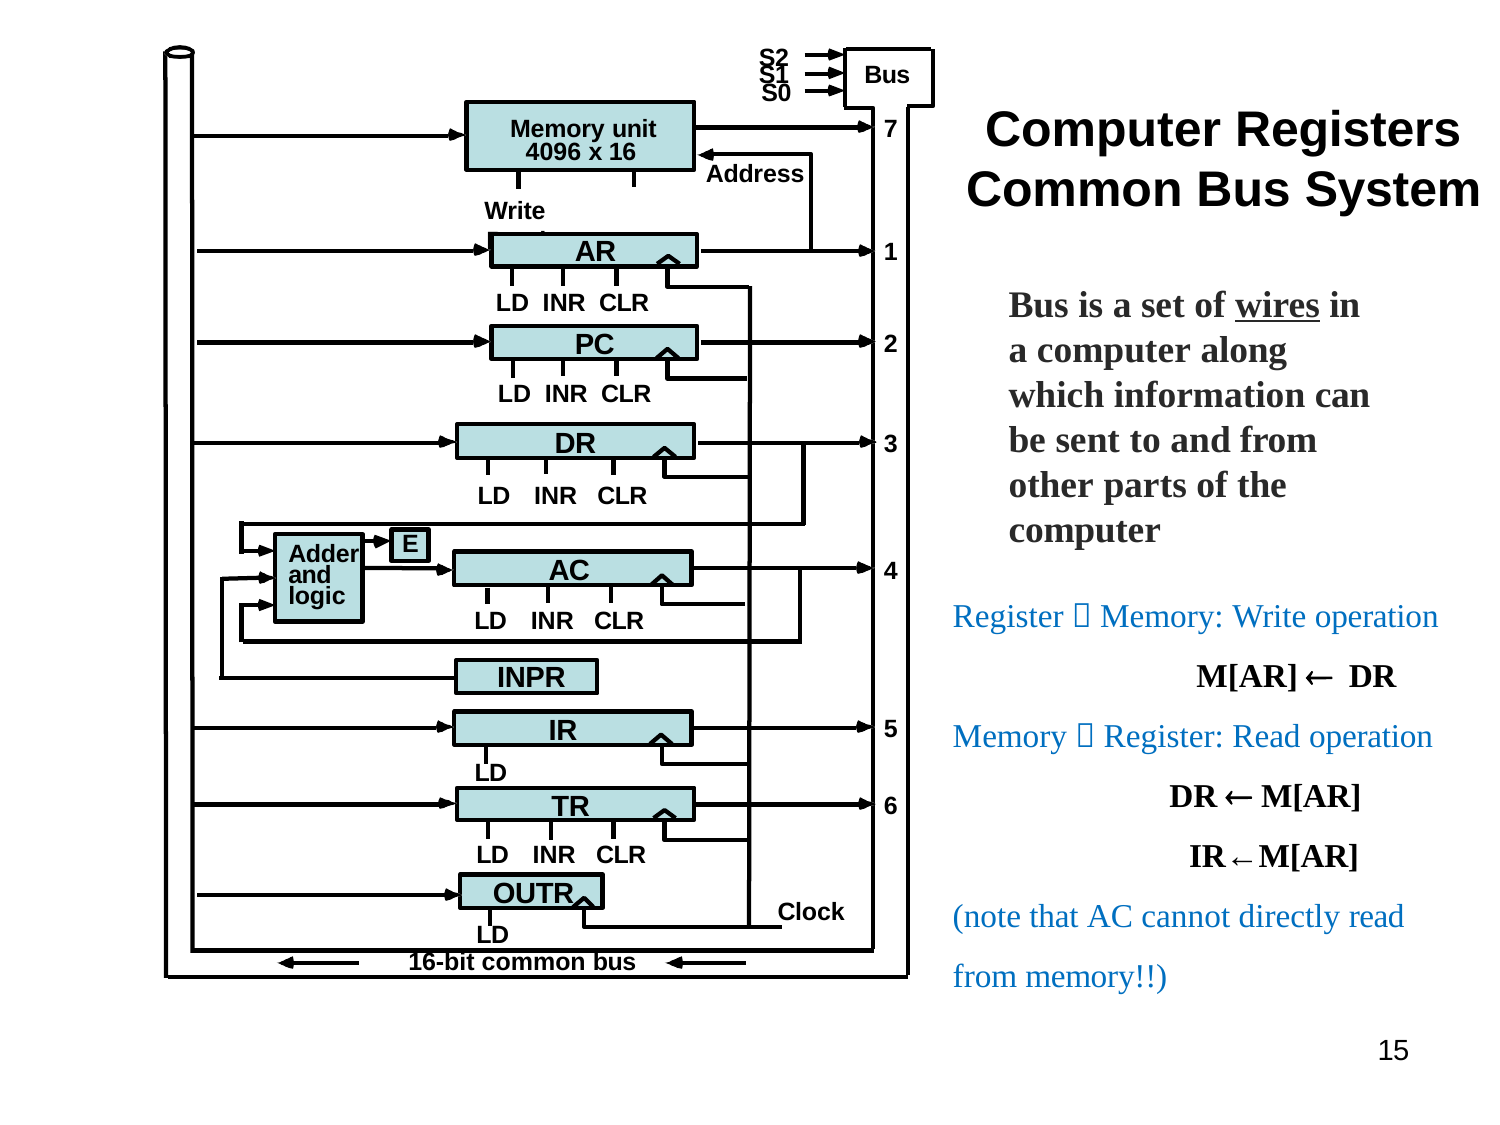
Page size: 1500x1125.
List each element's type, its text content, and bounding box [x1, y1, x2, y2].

slide_number 15 [1371, 1031, 1419, 1125]
text_box Bus is a set of wires in a computer along which information can be sent to and from other parts of the computer [1006, 278, 1452, 551]
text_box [854, 46, 936, 978]
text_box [164, 45, 848, 956]
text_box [162, 48, 877, 981]
text_box Register  Memory: Write operation M[AR]  DR Memory  Register: Read operation DR  M[AR] IR←M[AR] (note that AC cannot directly read from memory!!) [950, 572, 1457, 994]
text_box S2 [756, 38, 792, 44]
text_box Computer Registers Common Bus System [963, 94, 1484, 217]
